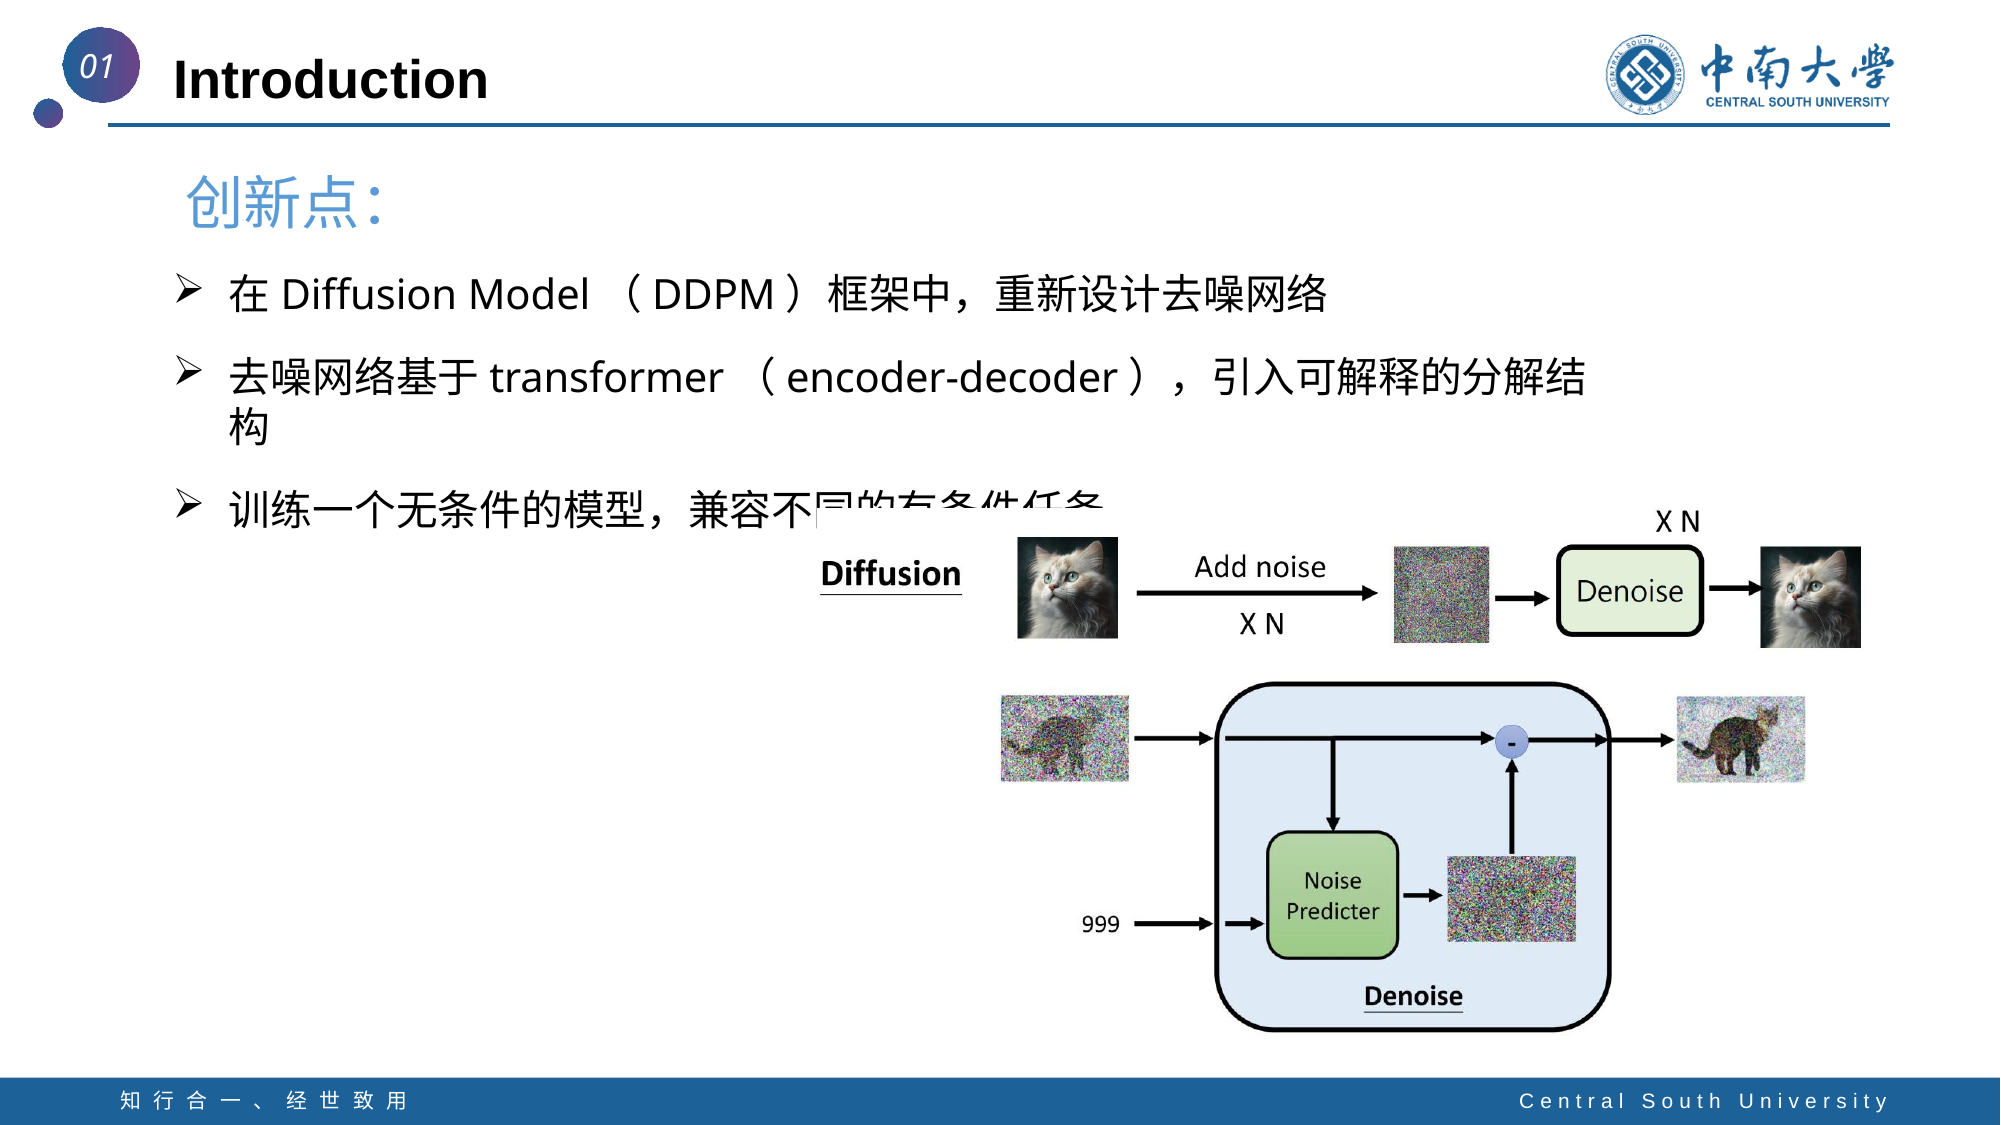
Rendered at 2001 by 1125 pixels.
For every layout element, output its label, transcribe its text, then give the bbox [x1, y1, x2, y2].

picture [1595, 28, 1907, 121]
picture [817, 508, 1869, 656]
picture [998, 674, 1806, 1037]
text_box Introduction [158, 0, 1343, 118]
text_box 知行合一、经世致用 [105, 1080, 423, 1120]
text_box 在Diffusion Model（DDPM）框架中，重新设计去噪网络 去噪网络基于transformer（encoder-decoder），引入可解释的分解结构 训练一个无条件的模型，兼容不同的有条件任务 [170, 266, 1601, 534]
text_box Central South University [1504, 1080, 1902, 1120]
text_box [0, 1077, 2000, 1125]
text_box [33, 26, 153, 128]
text_box 创新点： [170, 158, 512, 244]
